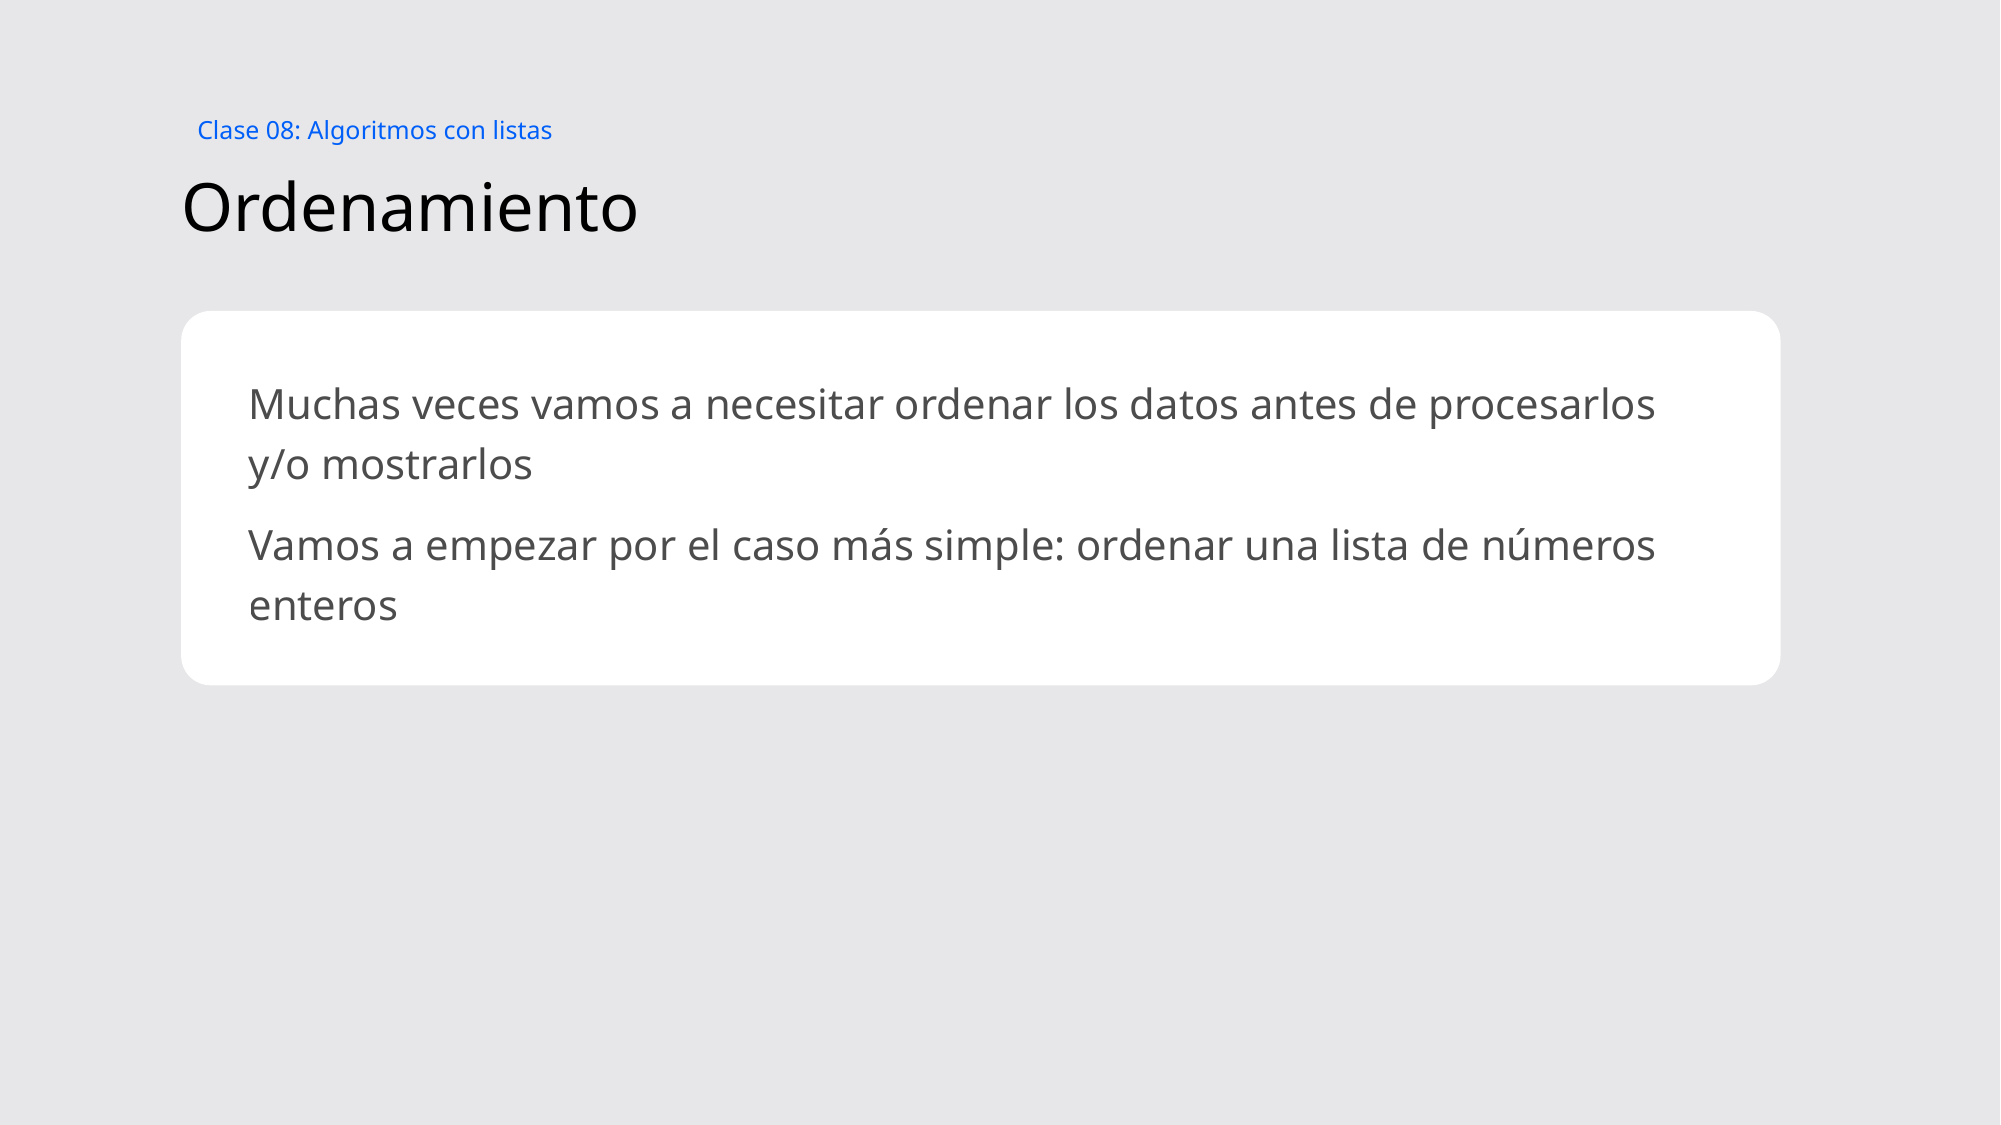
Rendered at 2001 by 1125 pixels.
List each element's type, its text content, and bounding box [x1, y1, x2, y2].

text_box Muchas veces vamos a necesitar ordenar los datos antes de procesarlos y/o mostrarlos Vamos a empezar por el caso más simple: ordenar una lista de números enteros [180, 309, 1782, 687]
title Ordenamiento [181, 150, 1810, 263]
text_box Clase 08: Algoritmos con listas [197, 100, 569, 152]
